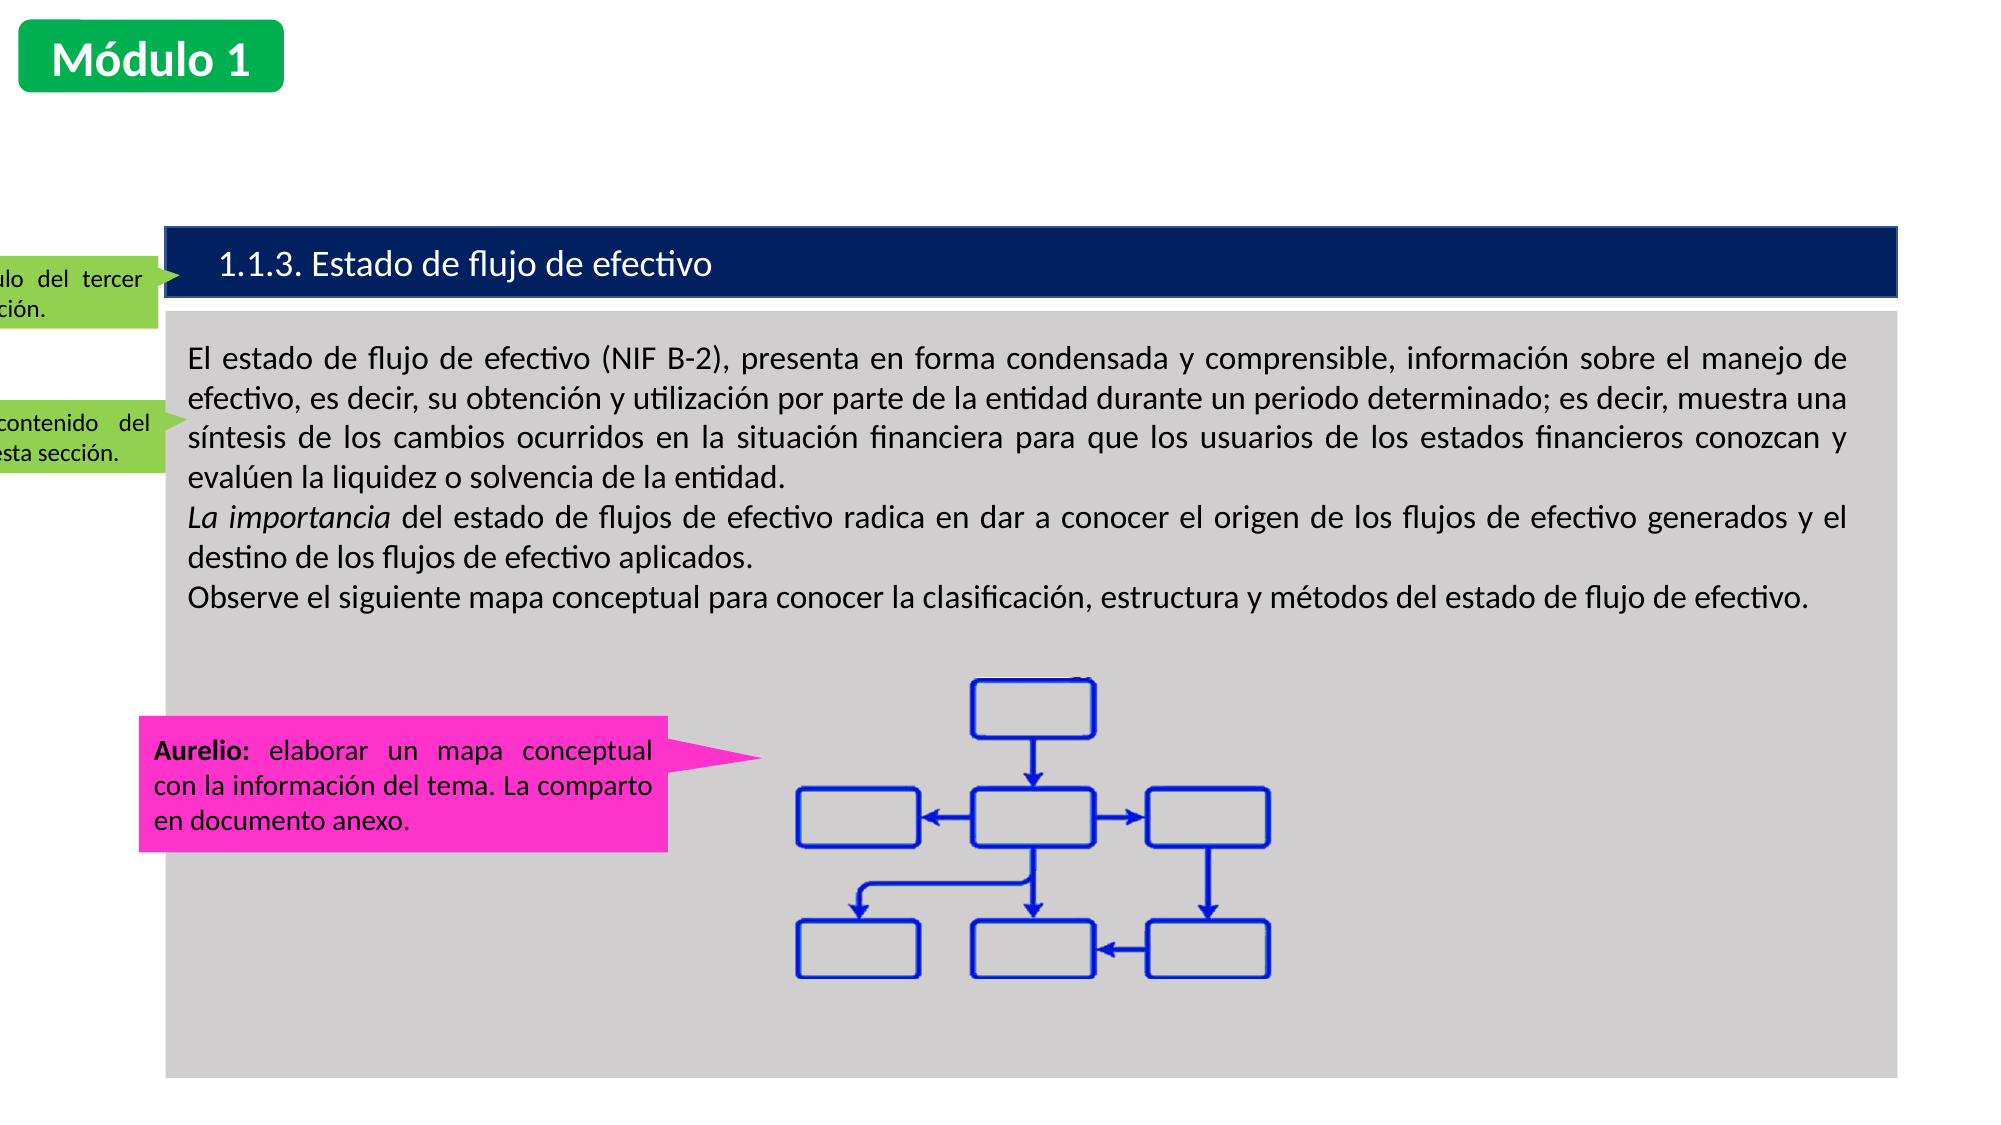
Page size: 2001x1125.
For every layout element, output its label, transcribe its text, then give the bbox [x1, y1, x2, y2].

text_box Aurelio: elaborar un mapa conceptual con la información del tema. La comparto en documento anexo. [137, 714, 763, 854]
text_box Módulo 1 [17, 18, 285, 94]
text_box 1.1.3. Estado de flujo de efectivo [202, 231, 1798, 292]
text_box [164, 310, 1898, 1079]
text_box [164, 226, 1898, 298]
picture [786, 677, 1277, 979]
text_box Renato: éste el contenido del tercer apartado de esta sección. [0, 399, 172, 474]
text_box El estado de flujo de efectivo (NIF B-2), presenta en forma condensada y comprensible, información sobre el manejo de efectivo, es decir, su obtención y utilización por parte de la entidad durante un periodo determinado; es decir, muestra una síntesis de los cambios ocurridos en la situación financiera para que los usuarios de los estados financieros conozcan y evalúen la liquidez o solvencia de la entidad. La importancia del estado de flujos de efectivo radica en dar a conocer el origen de los flujos de efectivo generados y el destino de los flujos de efectivo aplicados. Observe el siguiente mapa conceptual para conocer la clasificación, estructura y métodos del estado de flujo de efectivo. [172, 328, 1865, 623]
text_box Renato: éste el título del tercer apartado de esta sección. [0, 254, 183, 330]
